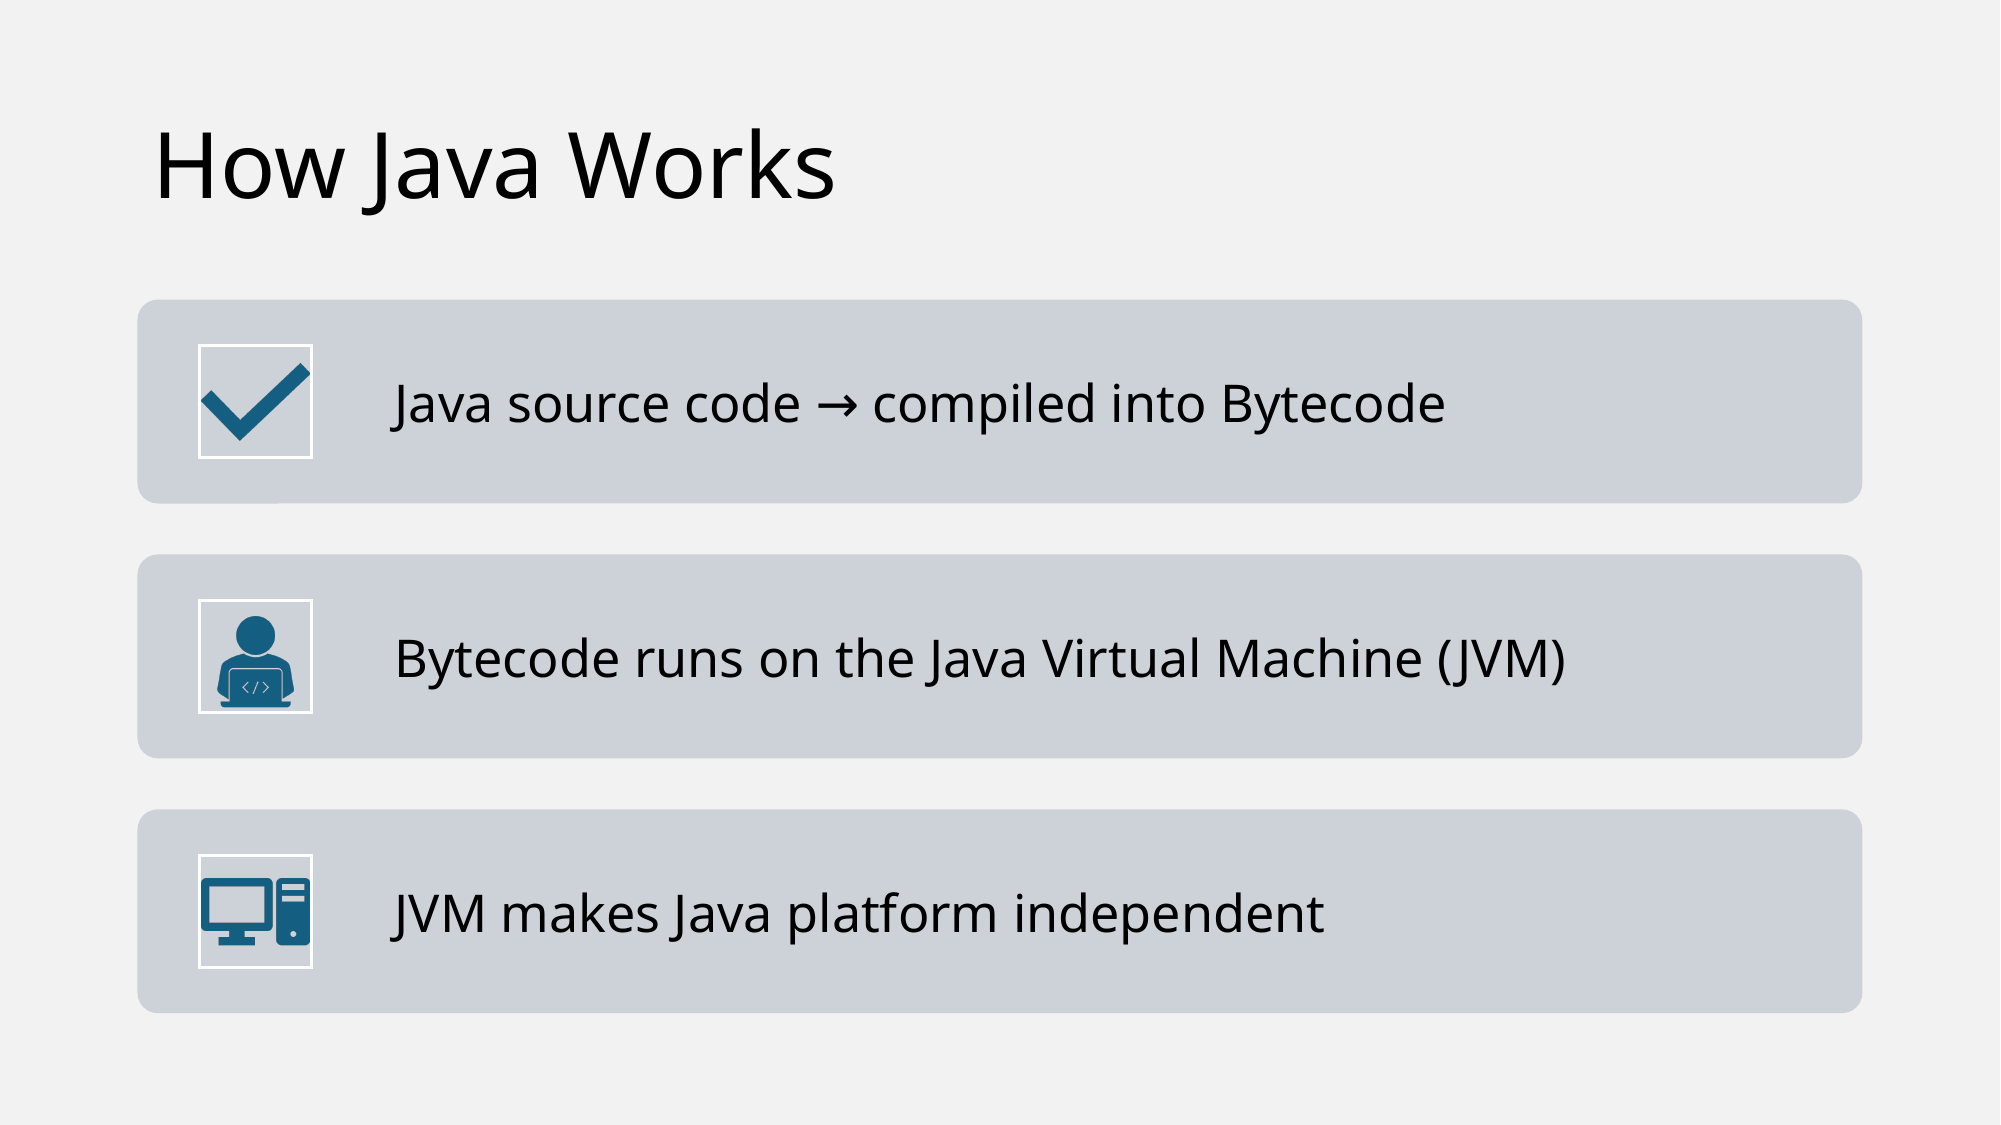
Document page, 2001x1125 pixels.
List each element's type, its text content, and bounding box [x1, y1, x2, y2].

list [136, 298, 1863, 1014]
title How Java Works [137, 59, 1863, 278]
